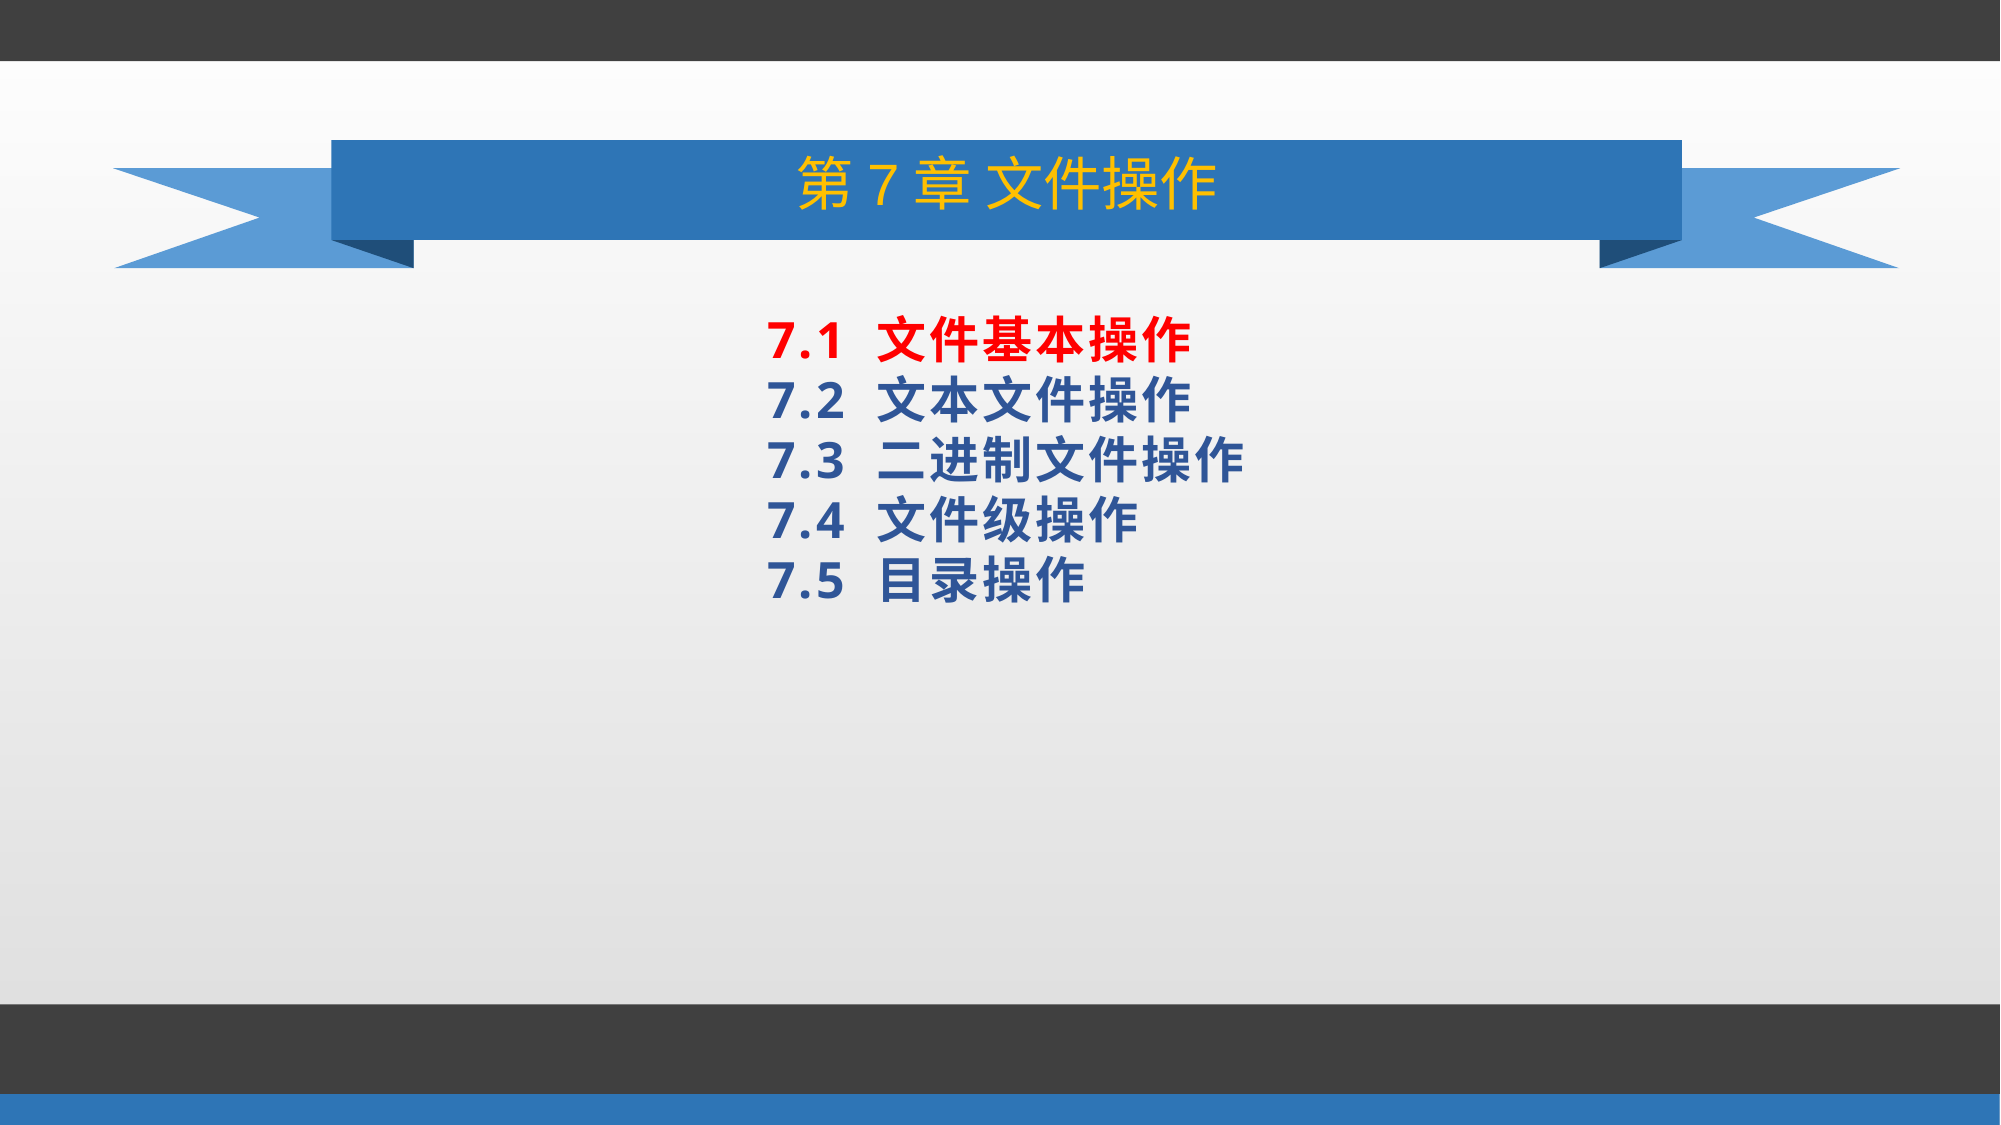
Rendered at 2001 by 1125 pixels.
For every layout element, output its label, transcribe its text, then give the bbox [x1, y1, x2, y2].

list 7.1 文件基本操作 7.2 文本文件操作 7.3 二进制文件操作 7.4 文件级操作 7.5 目录操作 [750, 301, 1329, 919]
title 第7章 文件操作 [331, 140, 1682, 226]
